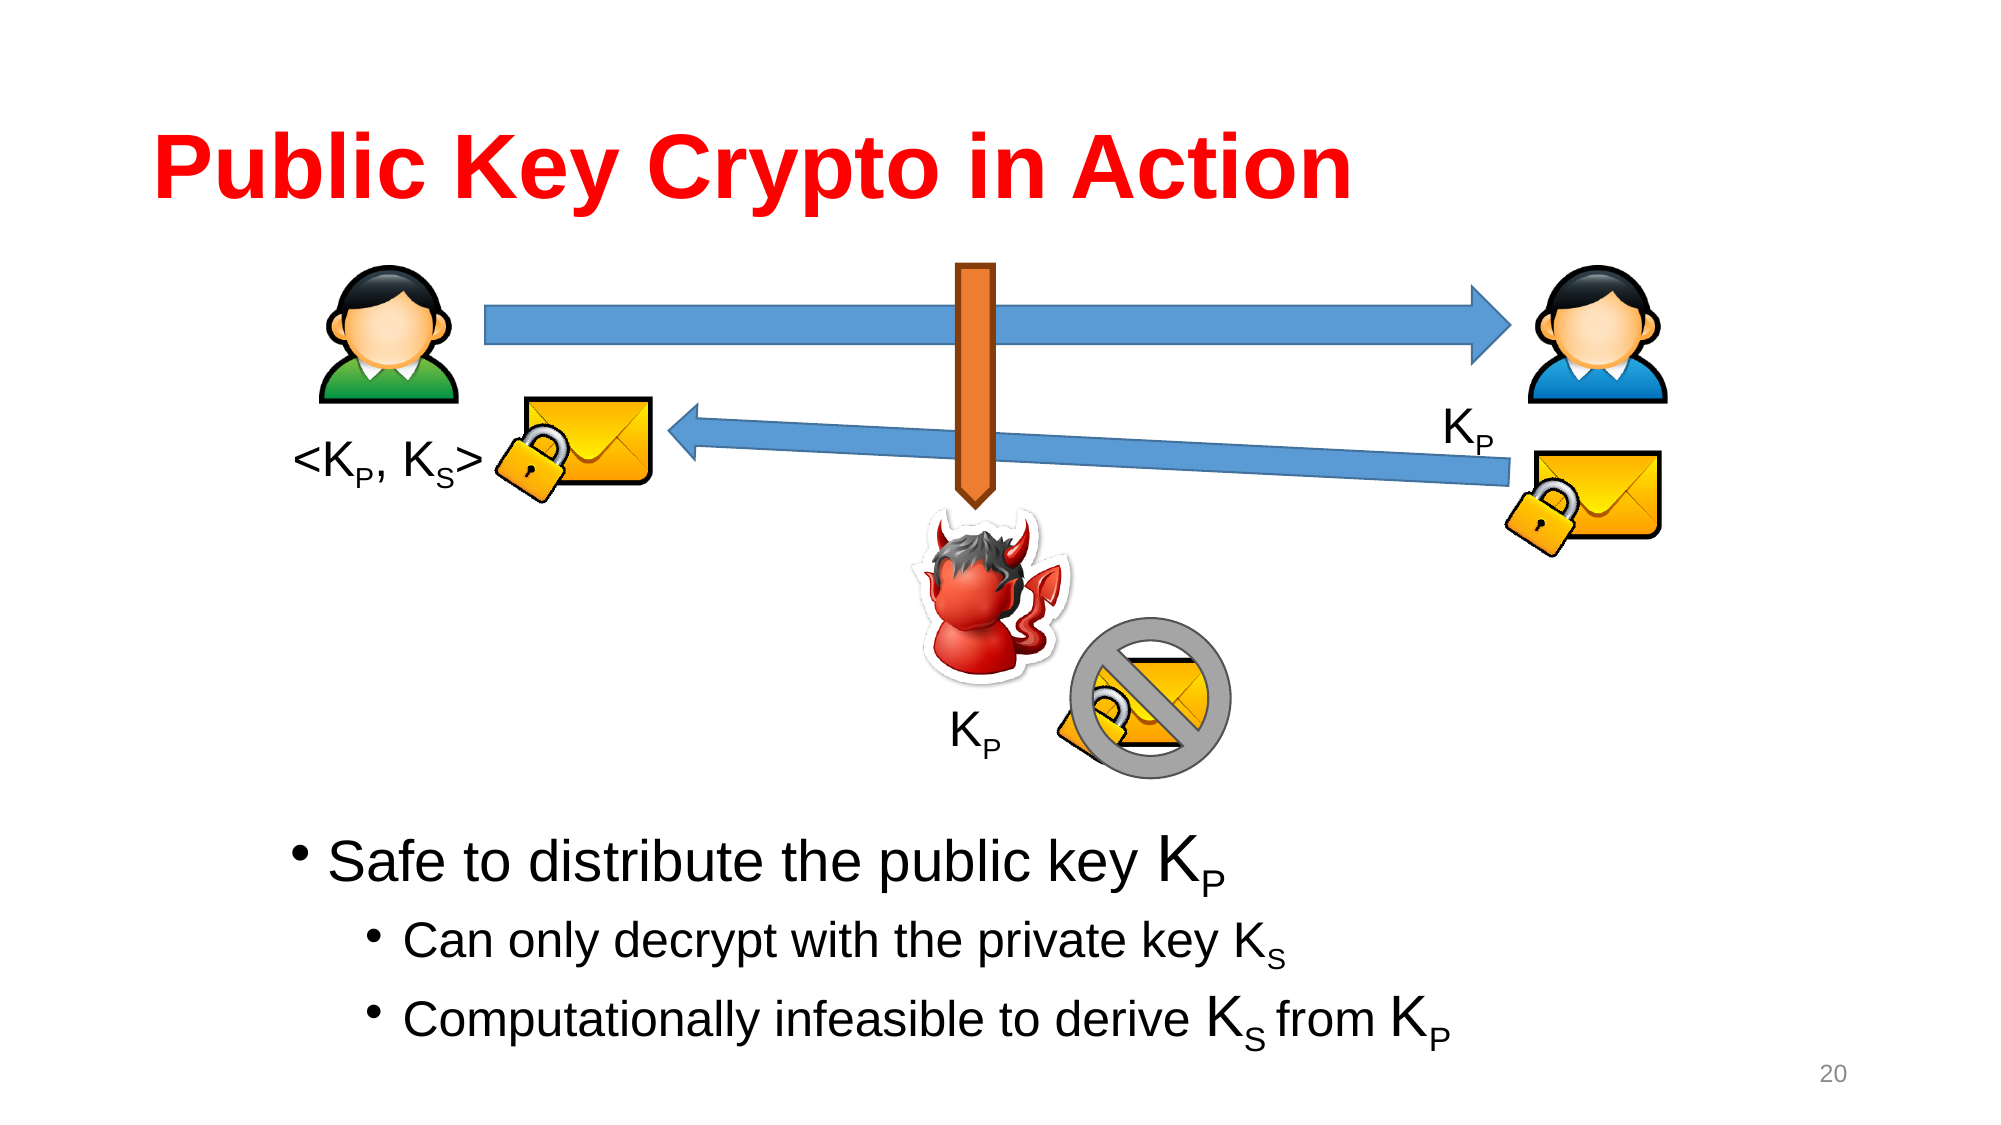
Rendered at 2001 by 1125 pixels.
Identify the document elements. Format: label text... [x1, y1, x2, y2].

slide_number 20 [1412, 1042, 1863, 1103]
picture [487, 376, 653, 508]
text_box [484, 304, 956, 346]
text_box KP [1427, 385, 1510, 469]
text_box [994, 431, 1511, 487]
picture [1497, 430, 1662, 562]
picture [318, 264, 459, 404]
title Public Key Crypto in Action [137, 59, 1863, 278]
list Safe to distribute the public key KP Can only decrypt with the private key KS Computationally infeasible to derive KS from KP [275, 808, 1725, 1100]
text_box [994, 283, 1512, 366]
picture [1527, 264, 1668, 404]
text_box [1214, 647, 1232, 749]
text_box [667, 402, 956, 462]
text_box <KP, KS> [277, 418, 500, 502]
text_box [1097, 617, 1204, 637]
text_box KP [934, 690, 1017, 773]
text_box [1107, 767, 1194, 780]
text_box [956, 264, 994, 505]
picture [901, 505, 1214, 768]
